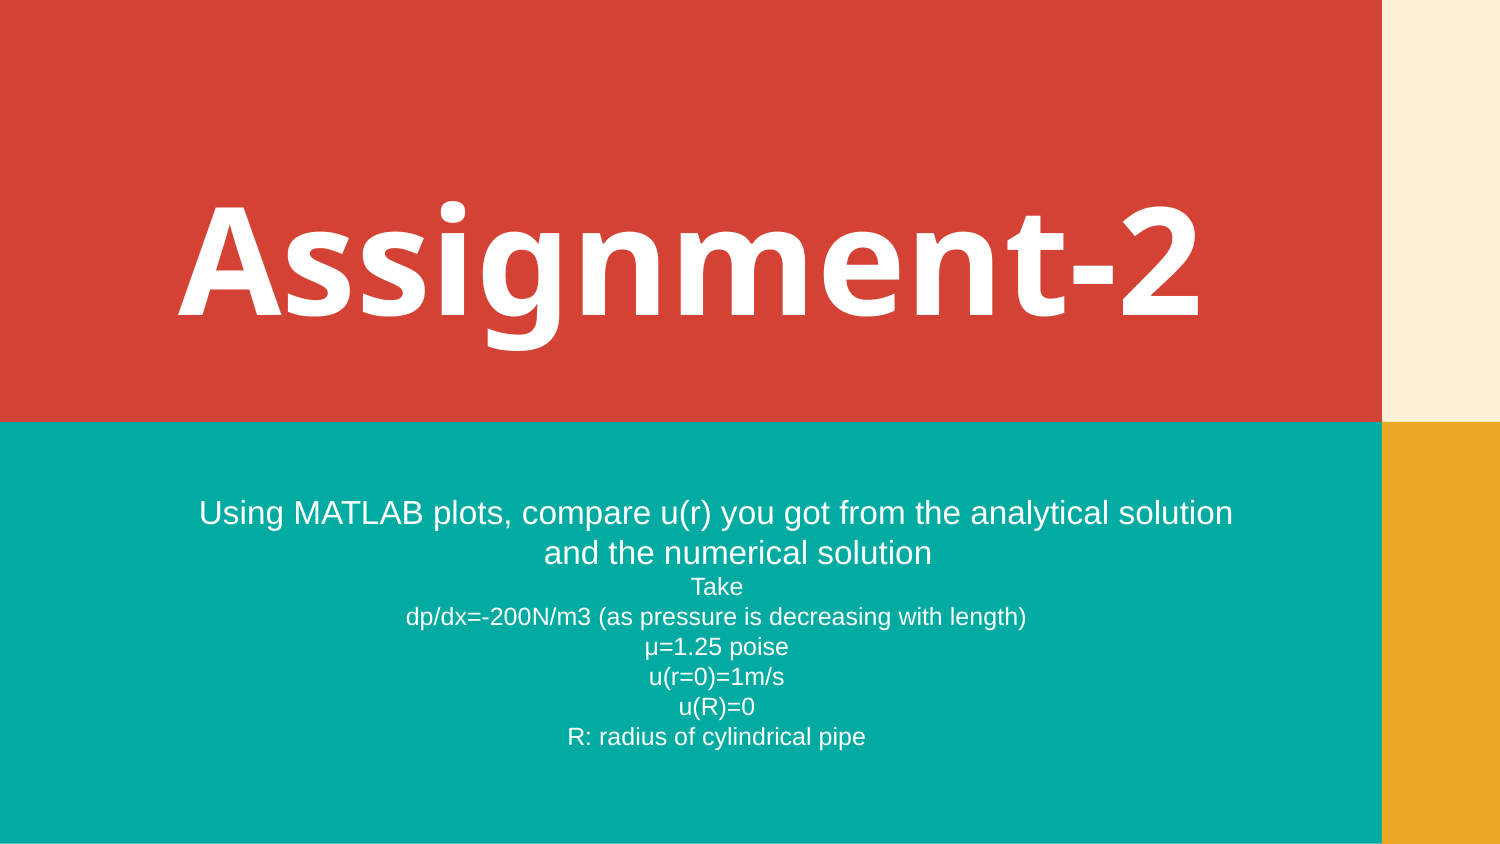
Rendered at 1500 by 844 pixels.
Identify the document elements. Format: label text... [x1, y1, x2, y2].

subtitle Using MATLAB plots, compare u(r) you got from the analytical solution and the numerical solution Take dp/dx=-200N/m3 (as pressure is decreasing with length) μ=1.25 poise u(r=0)=1m/s u(R)=0 R: radius of cylindrical pipe [132, 484, 1279, 818]
title Assignment-2 [118, 88, 1264, 422]
